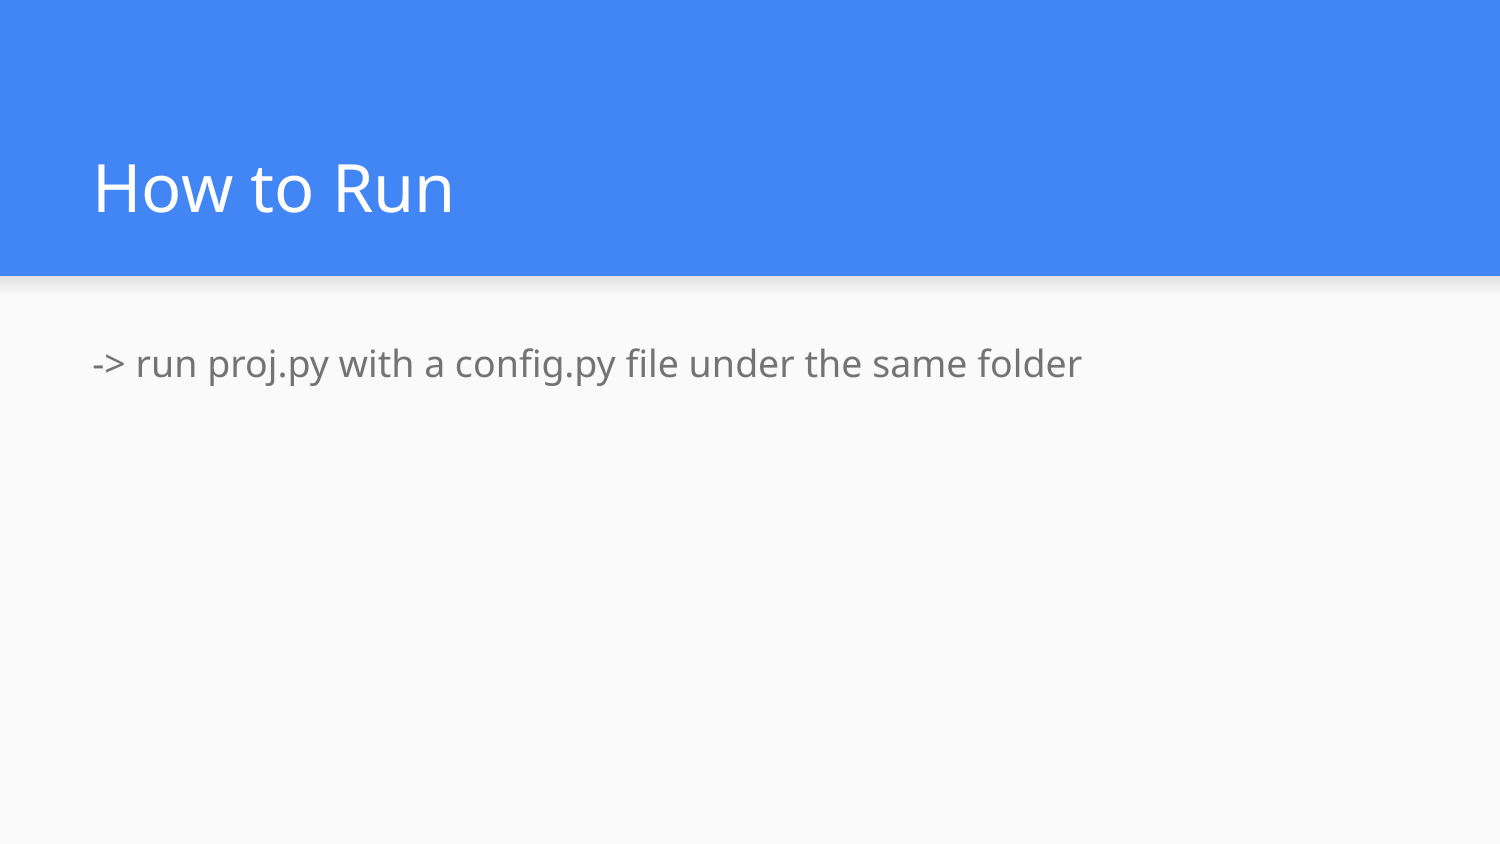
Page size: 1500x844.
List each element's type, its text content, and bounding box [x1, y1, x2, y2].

title How to Run [77, 121, 1427, 248]
list -> run proj.py with a config.py file under the same folder [77, 314, 1427, 760]
